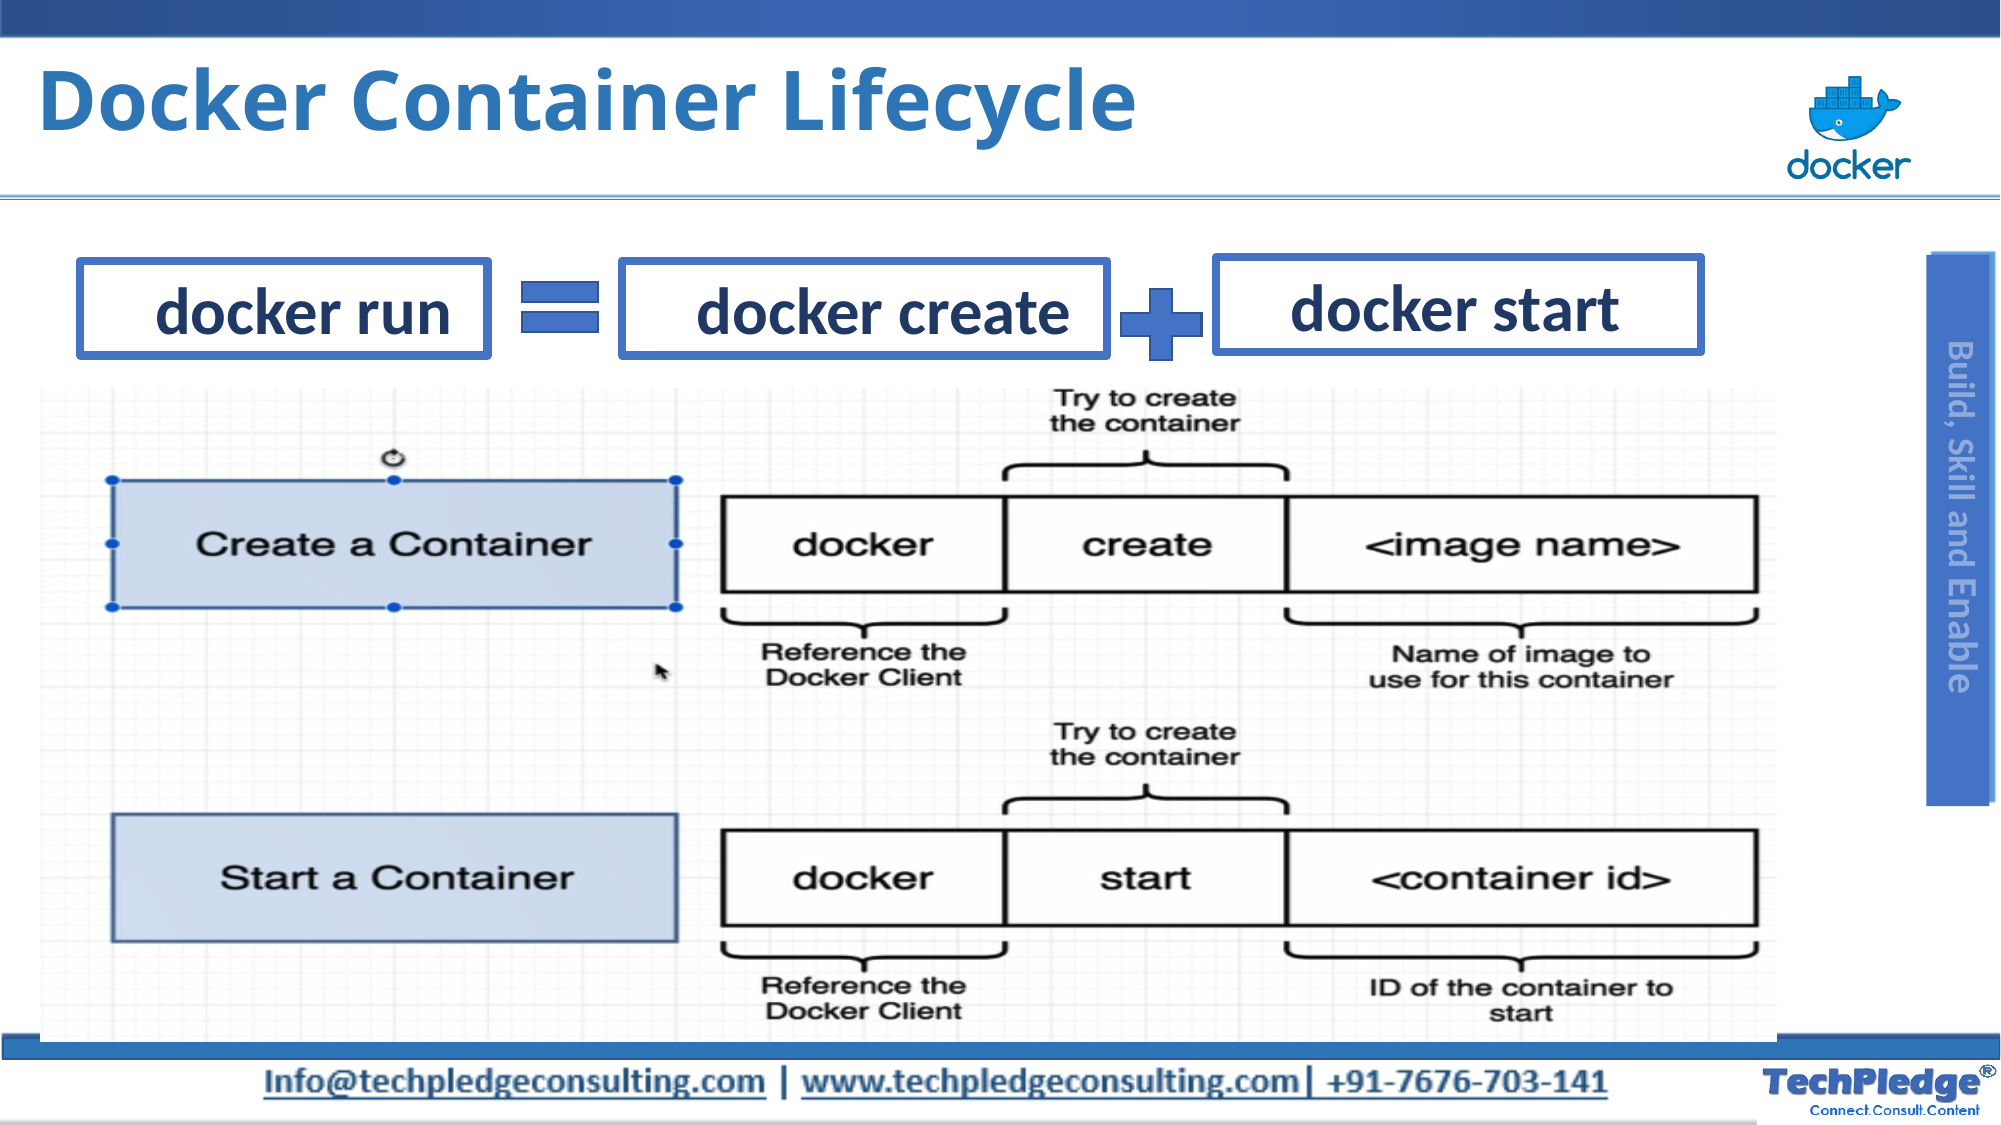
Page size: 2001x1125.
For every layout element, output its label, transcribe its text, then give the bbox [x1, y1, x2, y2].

text_box docker run [80, 260, 488, 356]
text_box [1120, 288, 1203, 361]
picture [0, 0, 2001, 1125]
text_box docker start [1216, 257, 1702, 352]
text_box Docker Container Lifecycle [0, 47, 1175, 161]
text_box docker create [621, 260, 1107, 356]
text_box [521, 281, 599, 303]
text_box [521, 311, 599, 333]
